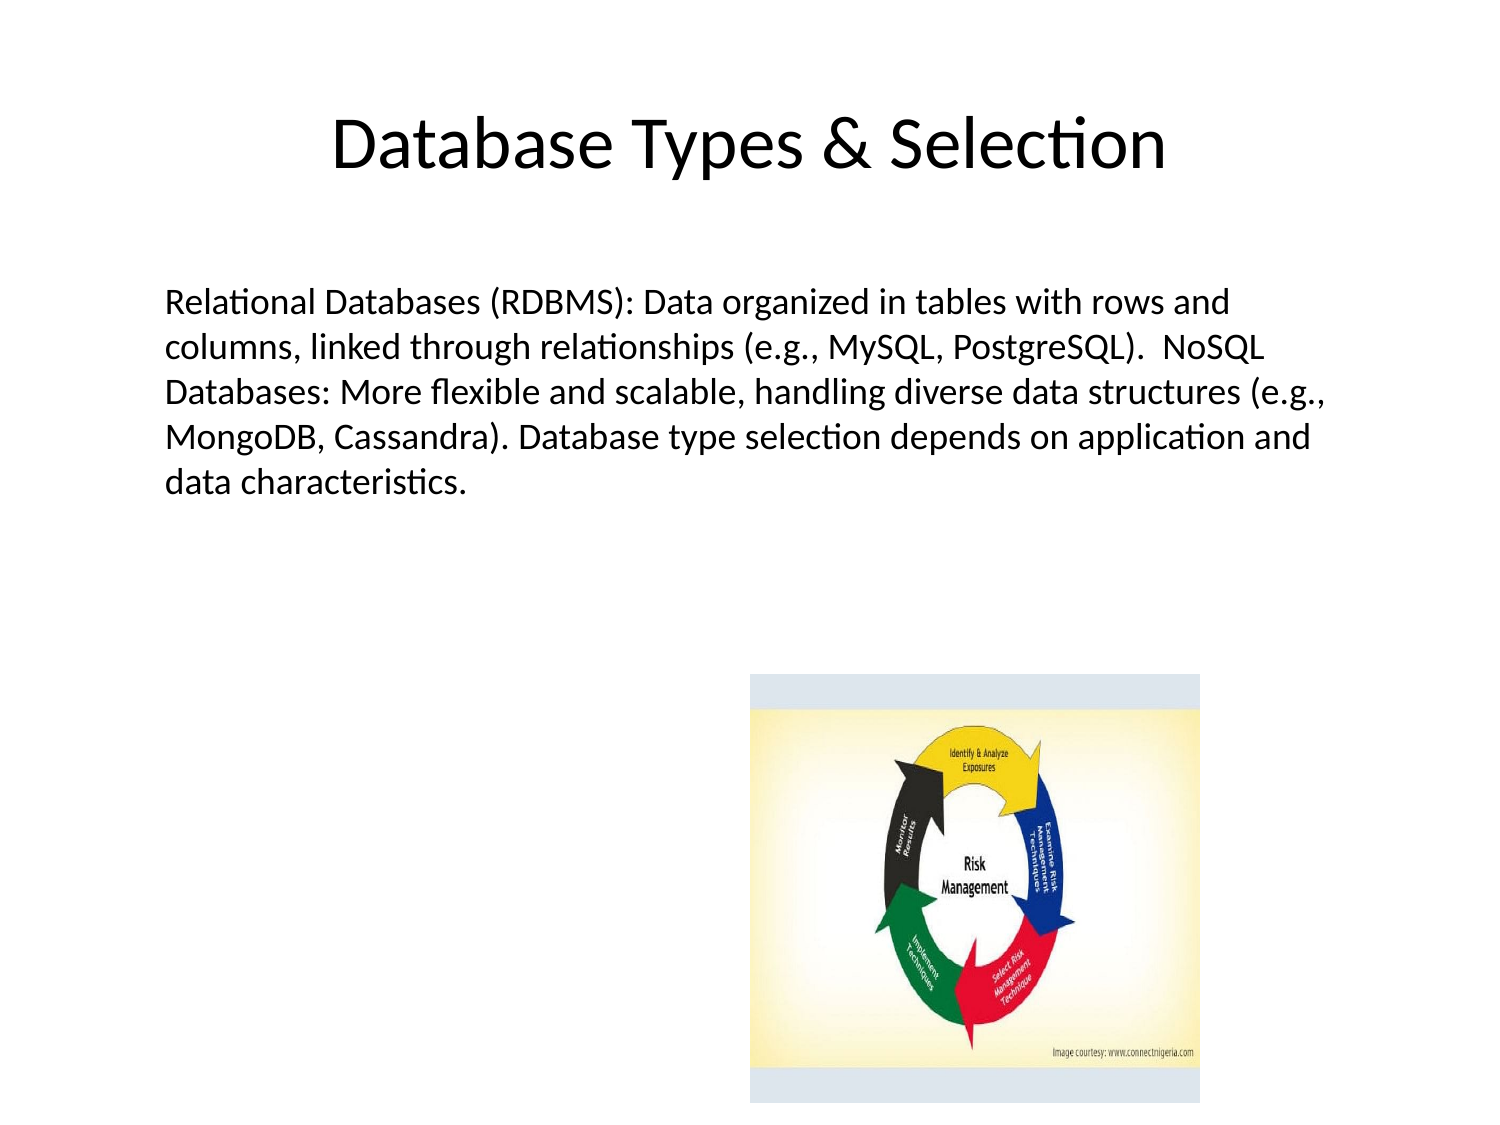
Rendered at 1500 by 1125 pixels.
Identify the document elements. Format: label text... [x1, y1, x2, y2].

text_box Relational Databases (RDBMS): Data organized in tables with rows and columns, linked through relationships (e.g., MySQL, PostgreSQL). NoSQL Databases: More flexible and scalable, handling diverse data structures (e.g., MongoDB, Cassandra). Database type selection depends on application and data characteristics. [149, 224, 1350, 510]
picture [749, 674, 1201, 1103]
title Database Types & Selection [75, 45, 1425, 233]
